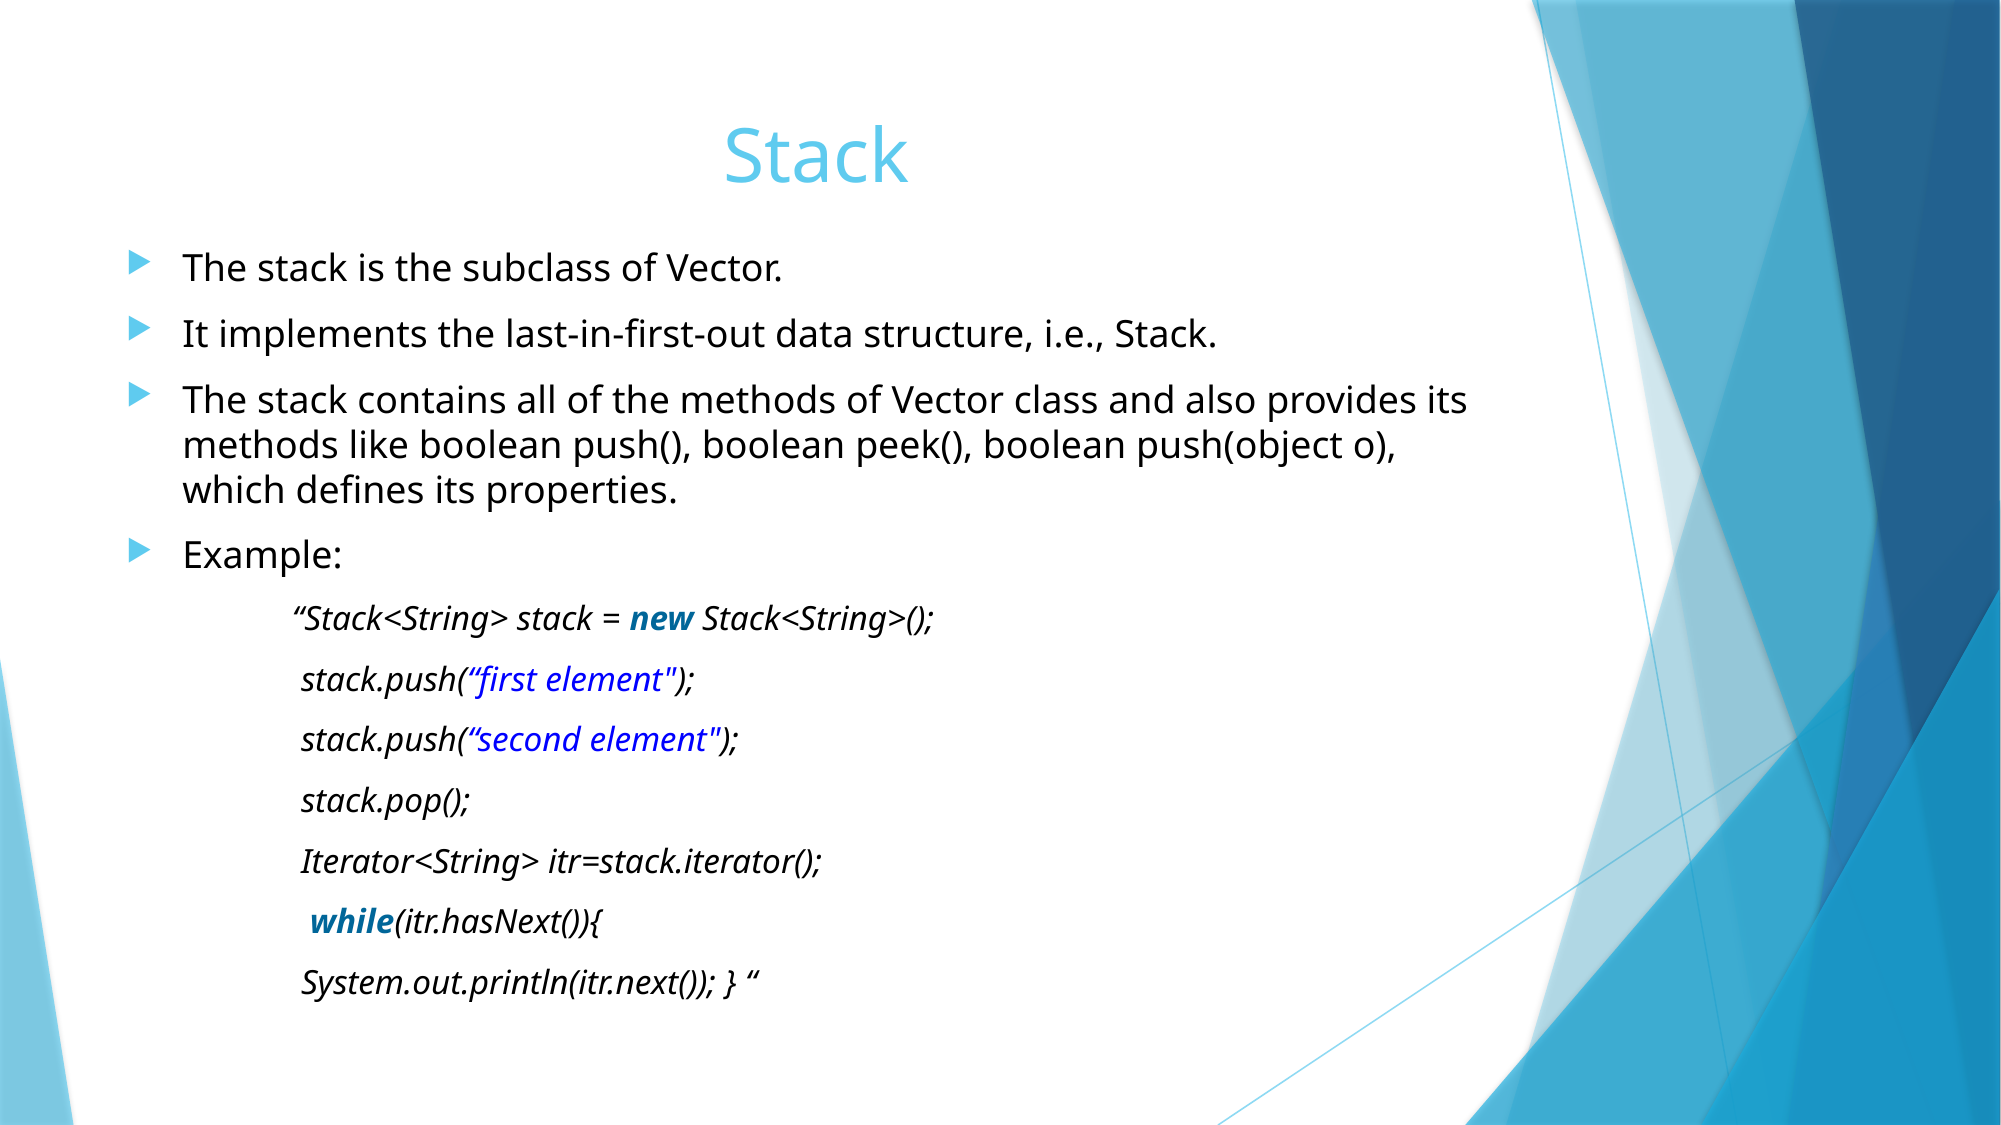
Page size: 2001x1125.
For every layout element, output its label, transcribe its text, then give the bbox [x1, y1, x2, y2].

list The stack is the subclass of Vector. It implements the last-in-first-out data structure, i.e., Stack. The stack contains all of the methods of Vector class and also provides its methods like boolean push(), boolean peek(), boolean push(object o), which defines its properties. Example: “Stack<String> stack = new Stack<String>(); stack.push(“first element"); stack.push(“second element"); stack.pop(); Iterator<String> itr=stack.iterator(); while(itr.hasNext()){ System.out.println(itr.next()); } “ [111, 236, 1522, 1044]
title Stack [111, 99, 1522, 213]
